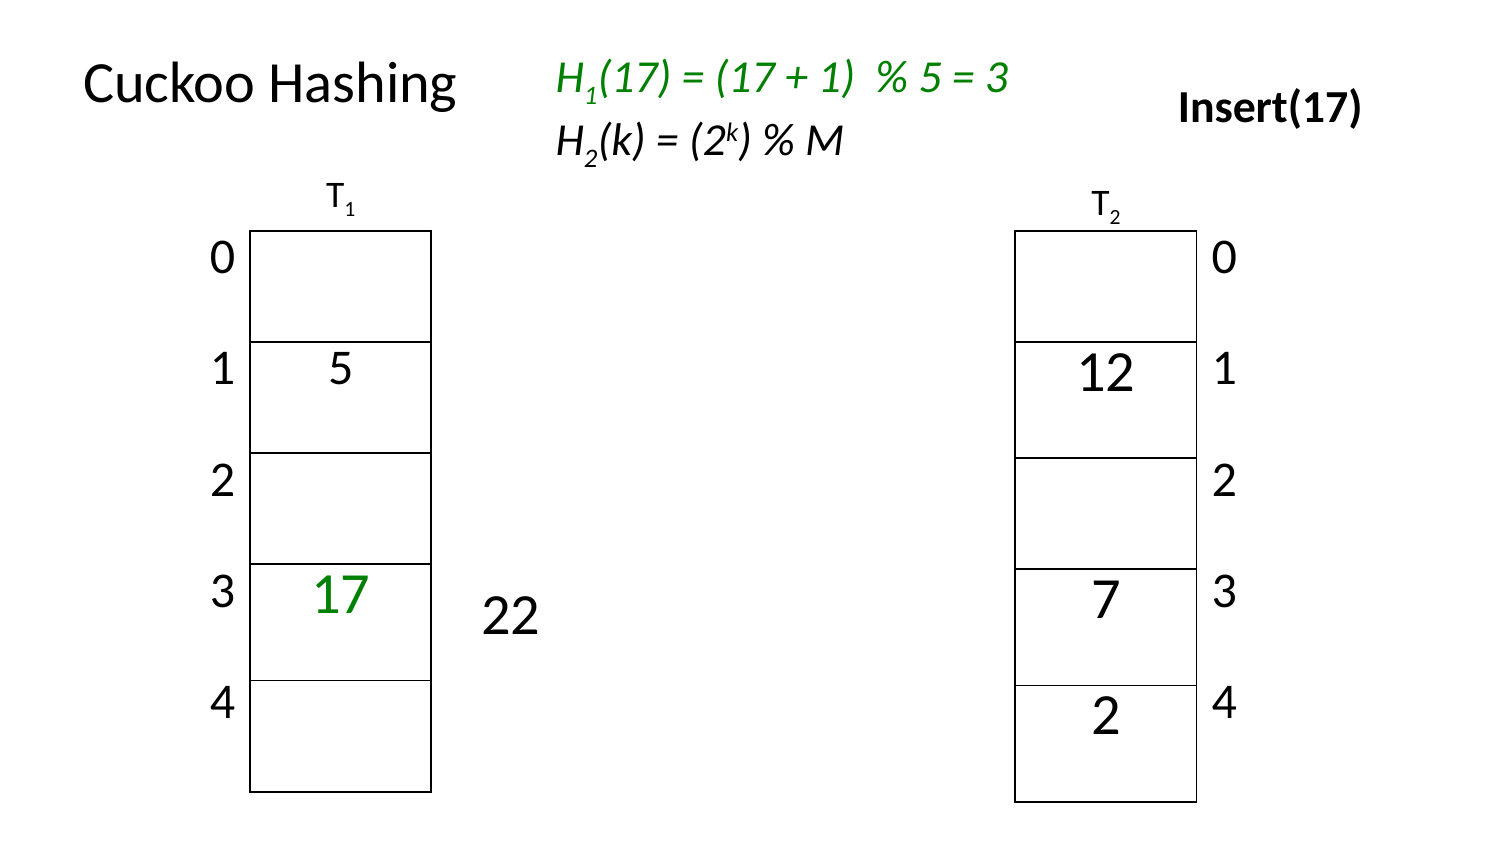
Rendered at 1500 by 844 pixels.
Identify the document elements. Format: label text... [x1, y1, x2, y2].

table_cell 12 [1016, 343, 1196, 457]
table_cell 2 [1016, 686, 1196, 801]
table_cell 17 [251, 565, 430, 680]
table_cell 3 [69, 564, 250, 675]
table_cell [251, 454, 430, 563]
table_cell [1016, 459, 1196, 568]
text_box Cuckoo Hashing [68, 37, 475, 122]
table_cell 2 [69, 453, 250, 564]
table_cell 5 [251, 343, 430, 452]
table_cell 4 [1197, 675, 1378, 787]
table_cell [251, 681, 430, 791]
text_box 22 [424, 568, 598, 654]
text_box T1 [249, 162, 432, 229]
text_box Insert(17) [1147, 69, 1394, 140]
table_cell 4 [69, 675, 250, 787]
table_header 0 [1197, 231, 1378, 342]
table_header 0 [69, 231, 250, 342]
table_cell 2 [1197, 453, 1378, 564]
table_cell 3 [1197, 564, 1378, 675]
table_cell 7 [1016, 570, 1196, 685]
table_header [251, 232, 430, 341]
table_cell 1 [69, 342, 250, 453]
table_cell 1 [1197, 342, 1378, 453]
text_box H1(17) = (17 + 1) % 5 = 3 H2(k) = (2k) % M [540, 39, 1066, 180]
text_box T2 [1015, 170, 1197, 236]
table_header [1016, 236, 1196, 341]
